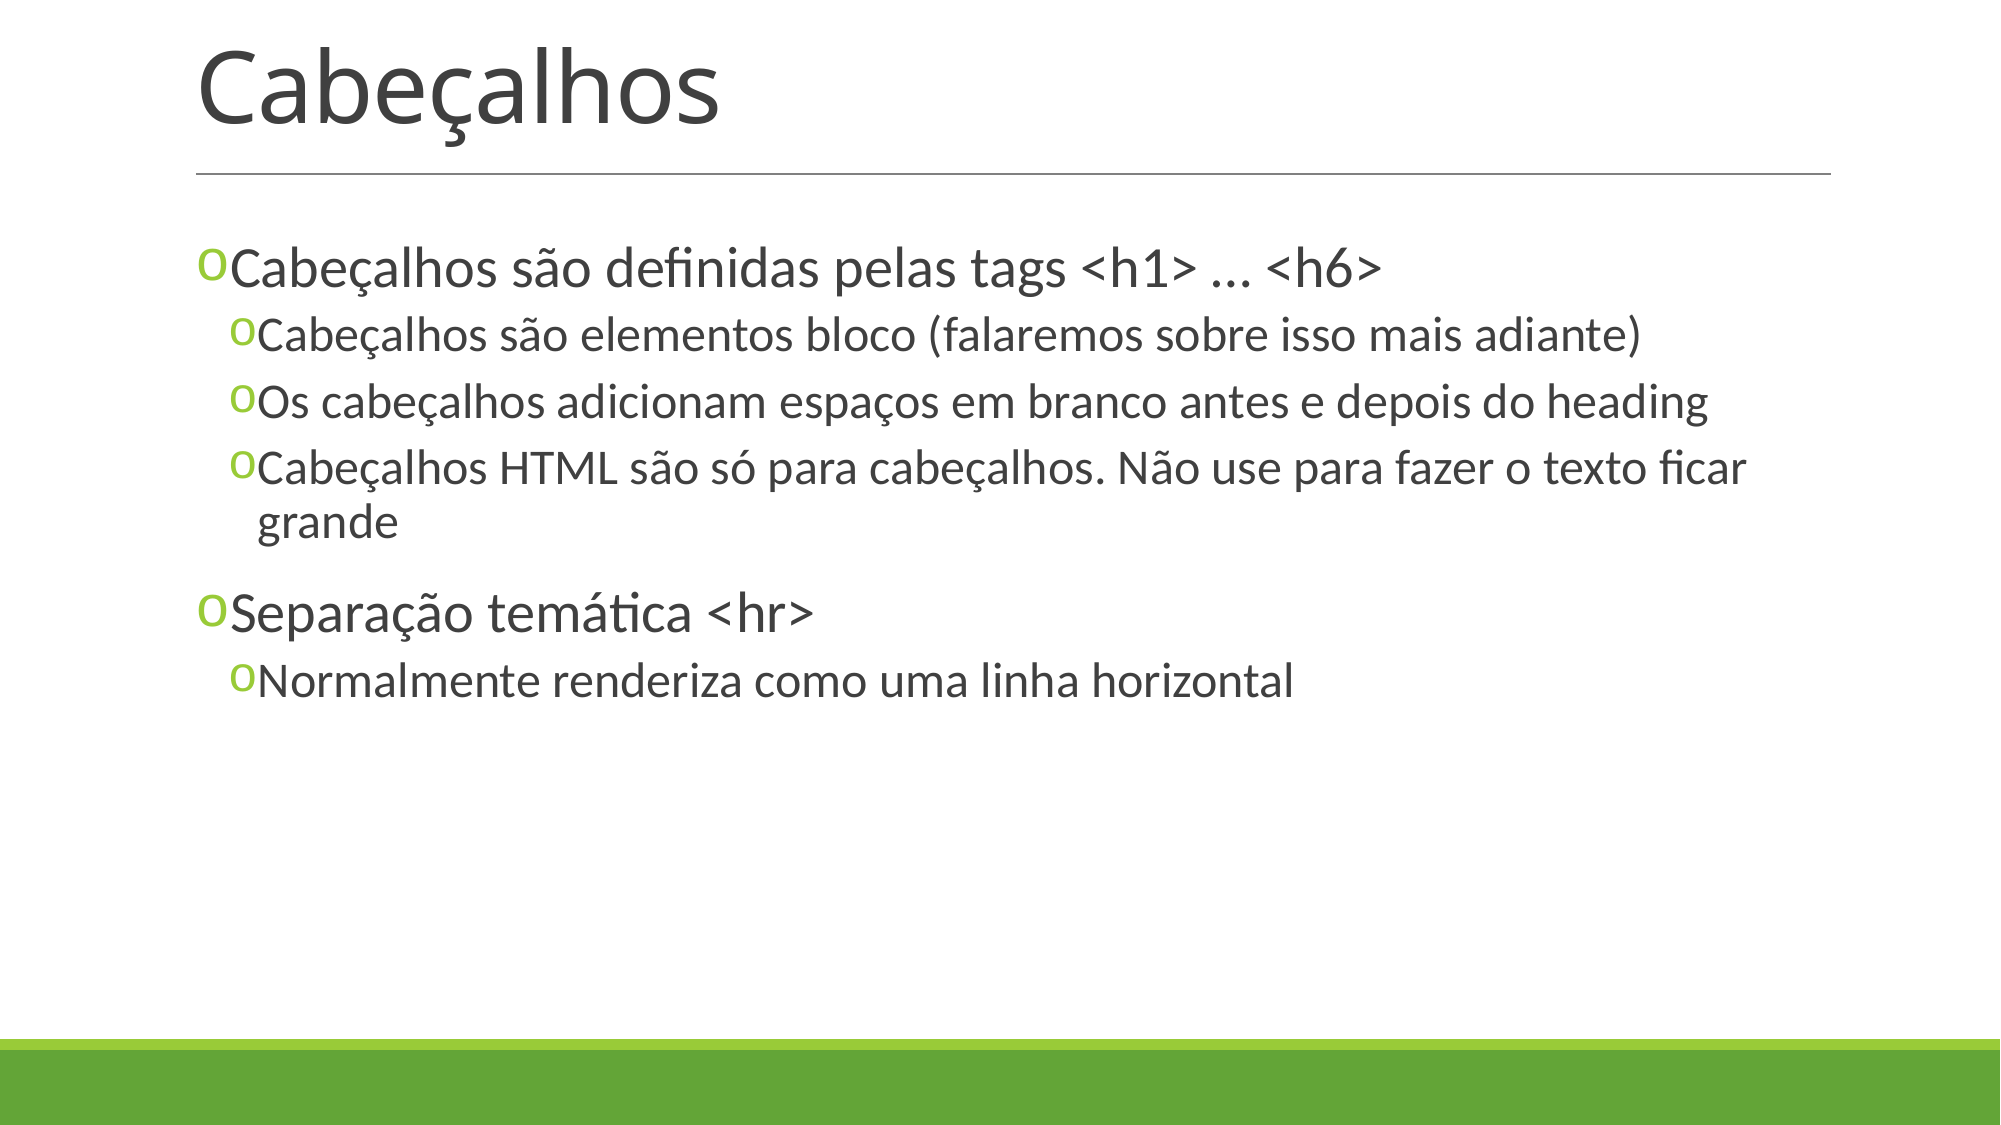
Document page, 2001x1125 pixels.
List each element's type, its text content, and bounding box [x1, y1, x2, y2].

title Cabeçalhos [180, 26, 1830, 174]
list Cabeçalhos são definidas pelas tags <h1> … <h6> Cabeçalhos são elementos bloco (falaremos sobre isso mais adiante) Os cabeçalhos adicionam espaços em branco antes e depois do heading Cabeçalhos HTML são só para cabeçalhos. Não use para fazer o texto ficar grande Separação temática <hr> Normalmente renderiza como uma linha horizontal [180, 222, 1830, 963]
